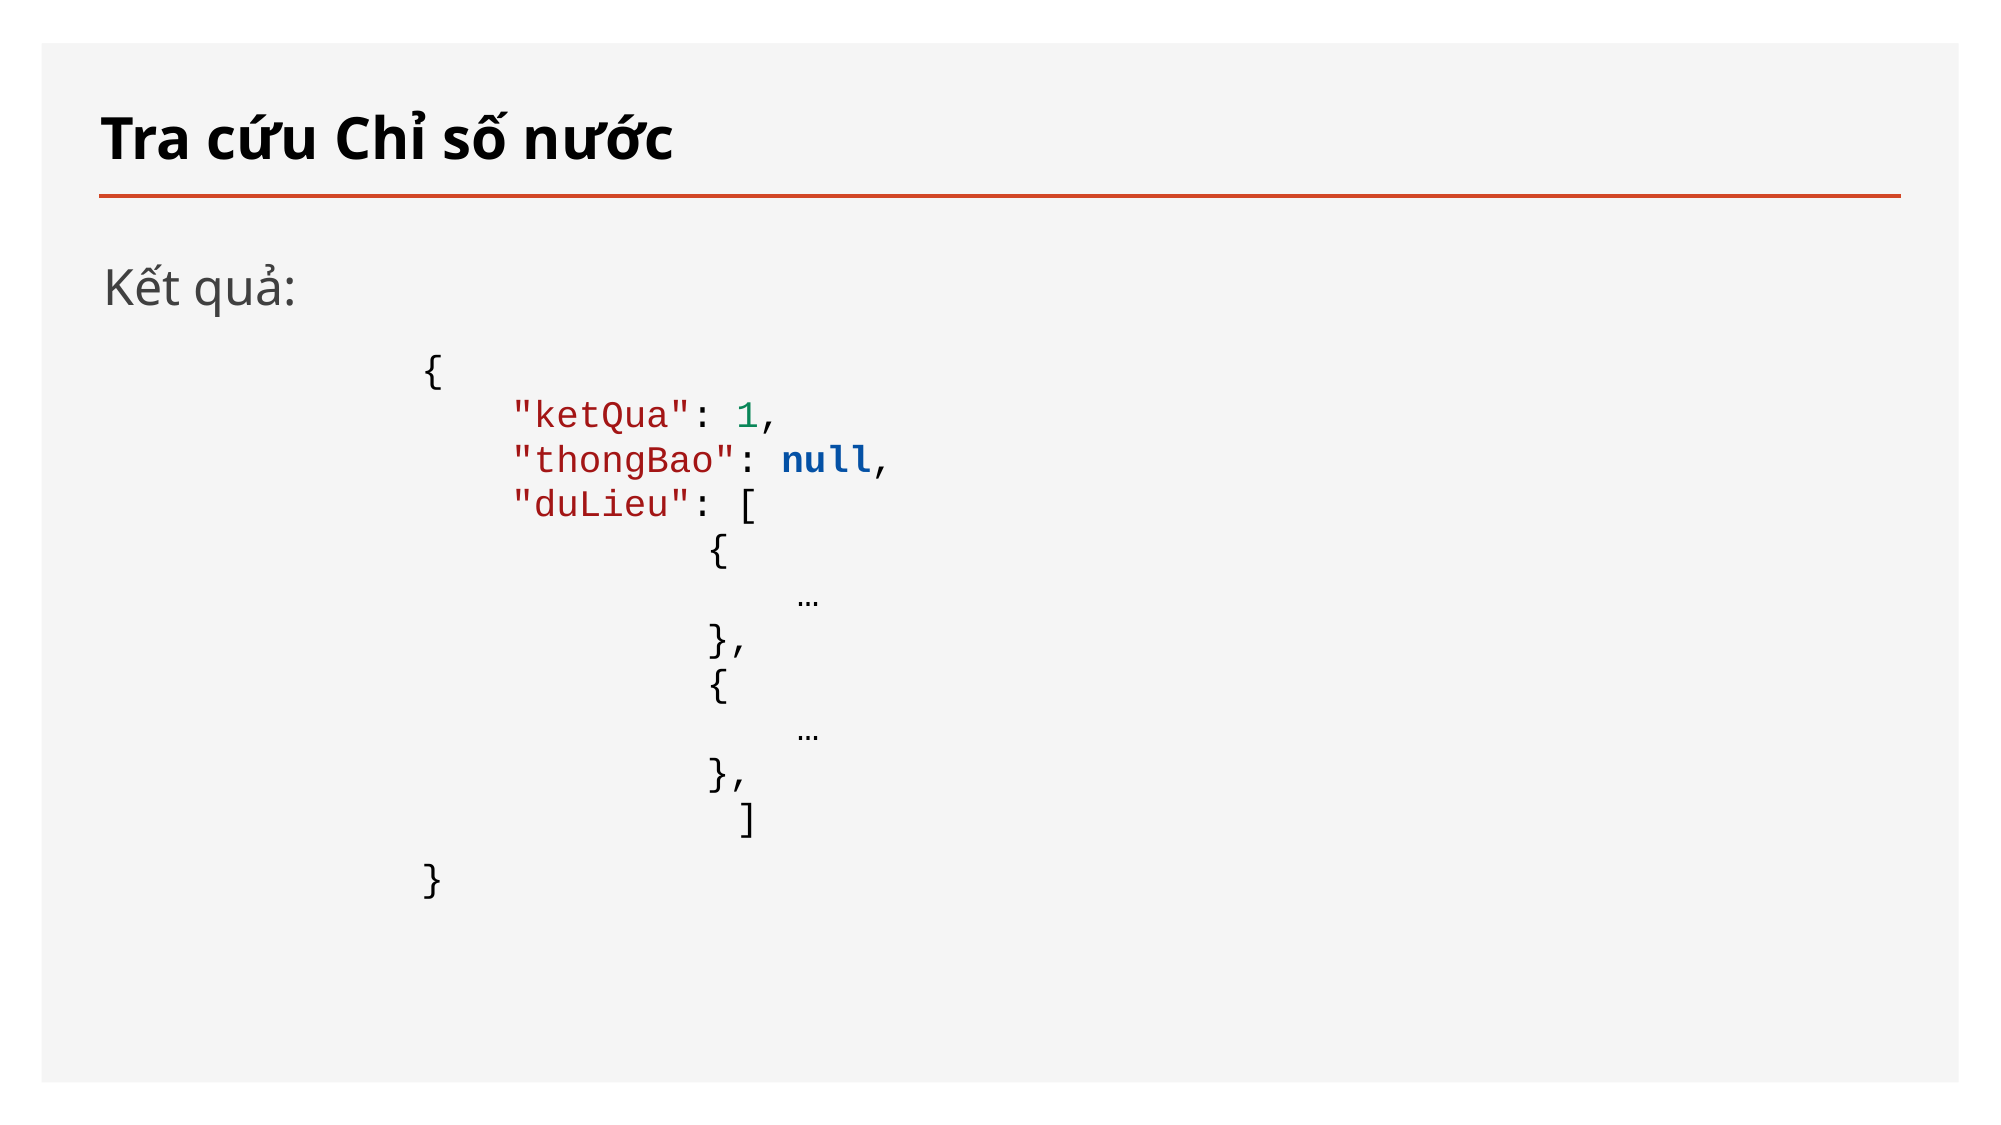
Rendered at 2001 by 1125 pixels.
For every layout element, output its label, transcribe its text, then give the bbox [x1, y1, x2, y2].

title Tra cứu Chỉ số nước [85, 73, 1214, 179]
text_box { "ketQua": 1, "thongBao": null, "duLieu": [ { … }, { … }, ] } [406, 354, 1407, 907]
list Kết quả: [88, 235, 1901, 1067]
